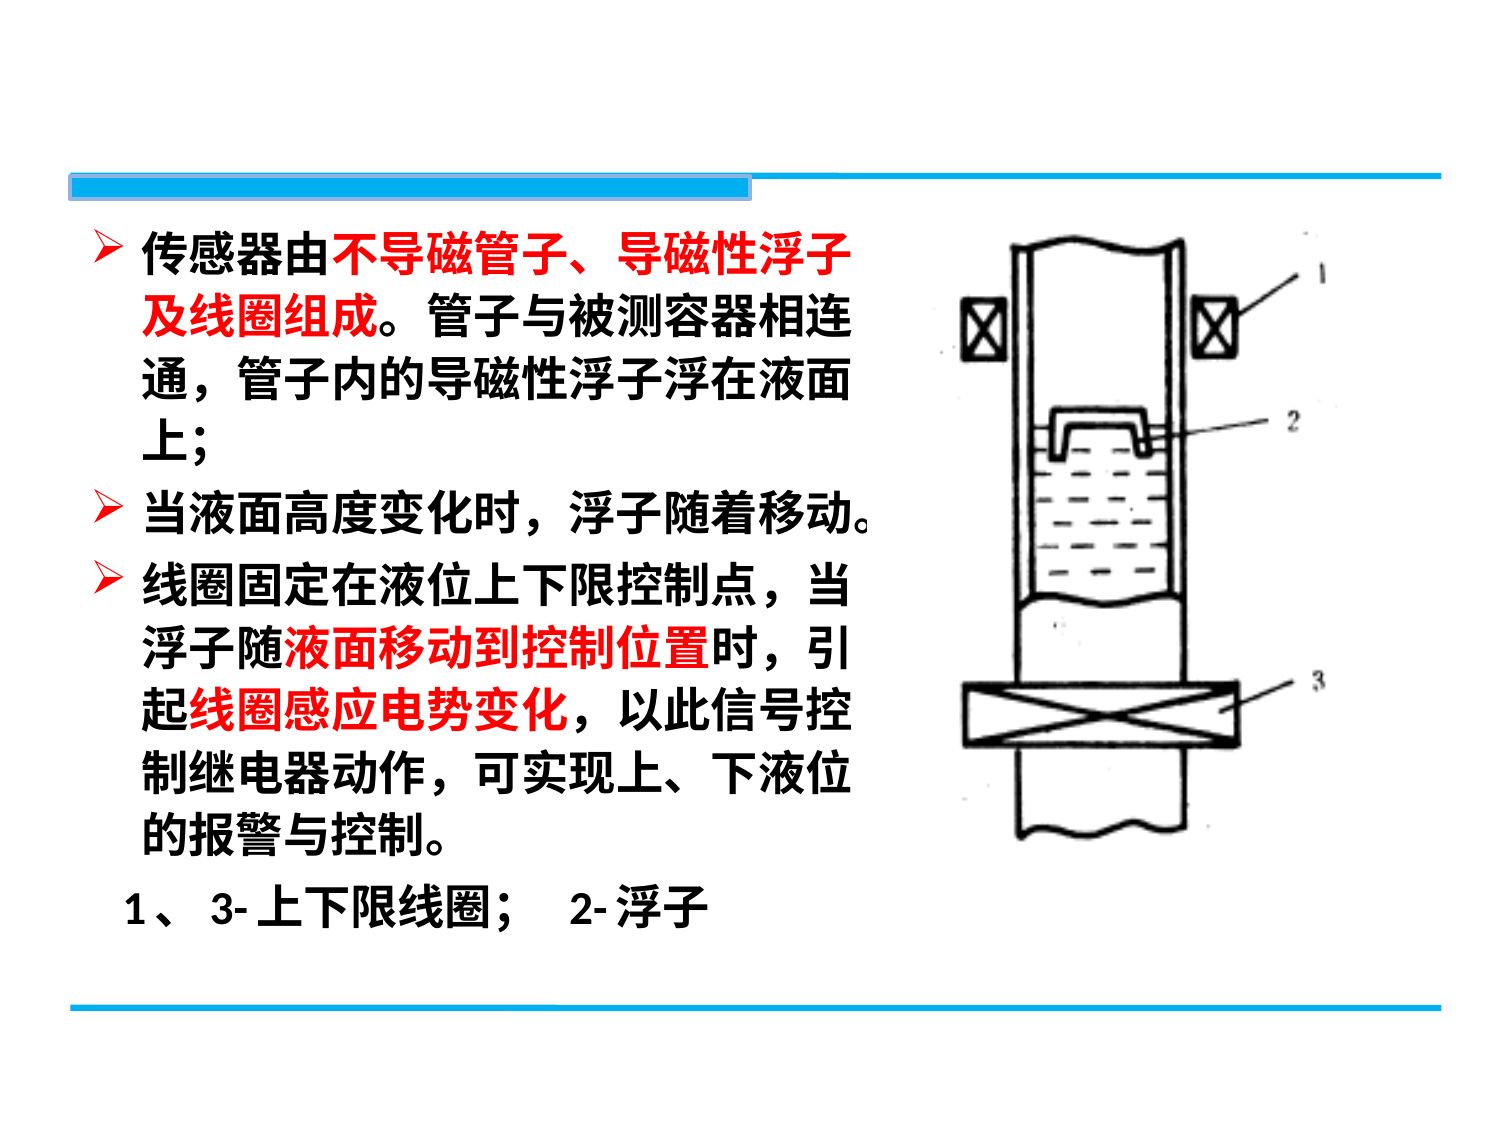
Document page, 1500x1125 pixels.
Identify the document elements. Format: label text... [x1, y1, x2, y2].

list 传感器由不导磁管子、导磁性浮子及线圈组成。管子与被测容器相连通，管子内的导磁性浮子浮在液面上； 当液面高度变化时，浮子随着移动。 线圈固定在液位上下限控制点，当浮子随液面移动到控制位置时，引起线圈感应电势变化，以此信号控制继电器动作，可实现上、下液位的报警与控制。 1、3-上下限线圈； 2-浮子 [75, 210, 869, 1005]
picture [866, 222, 1354, 859]
